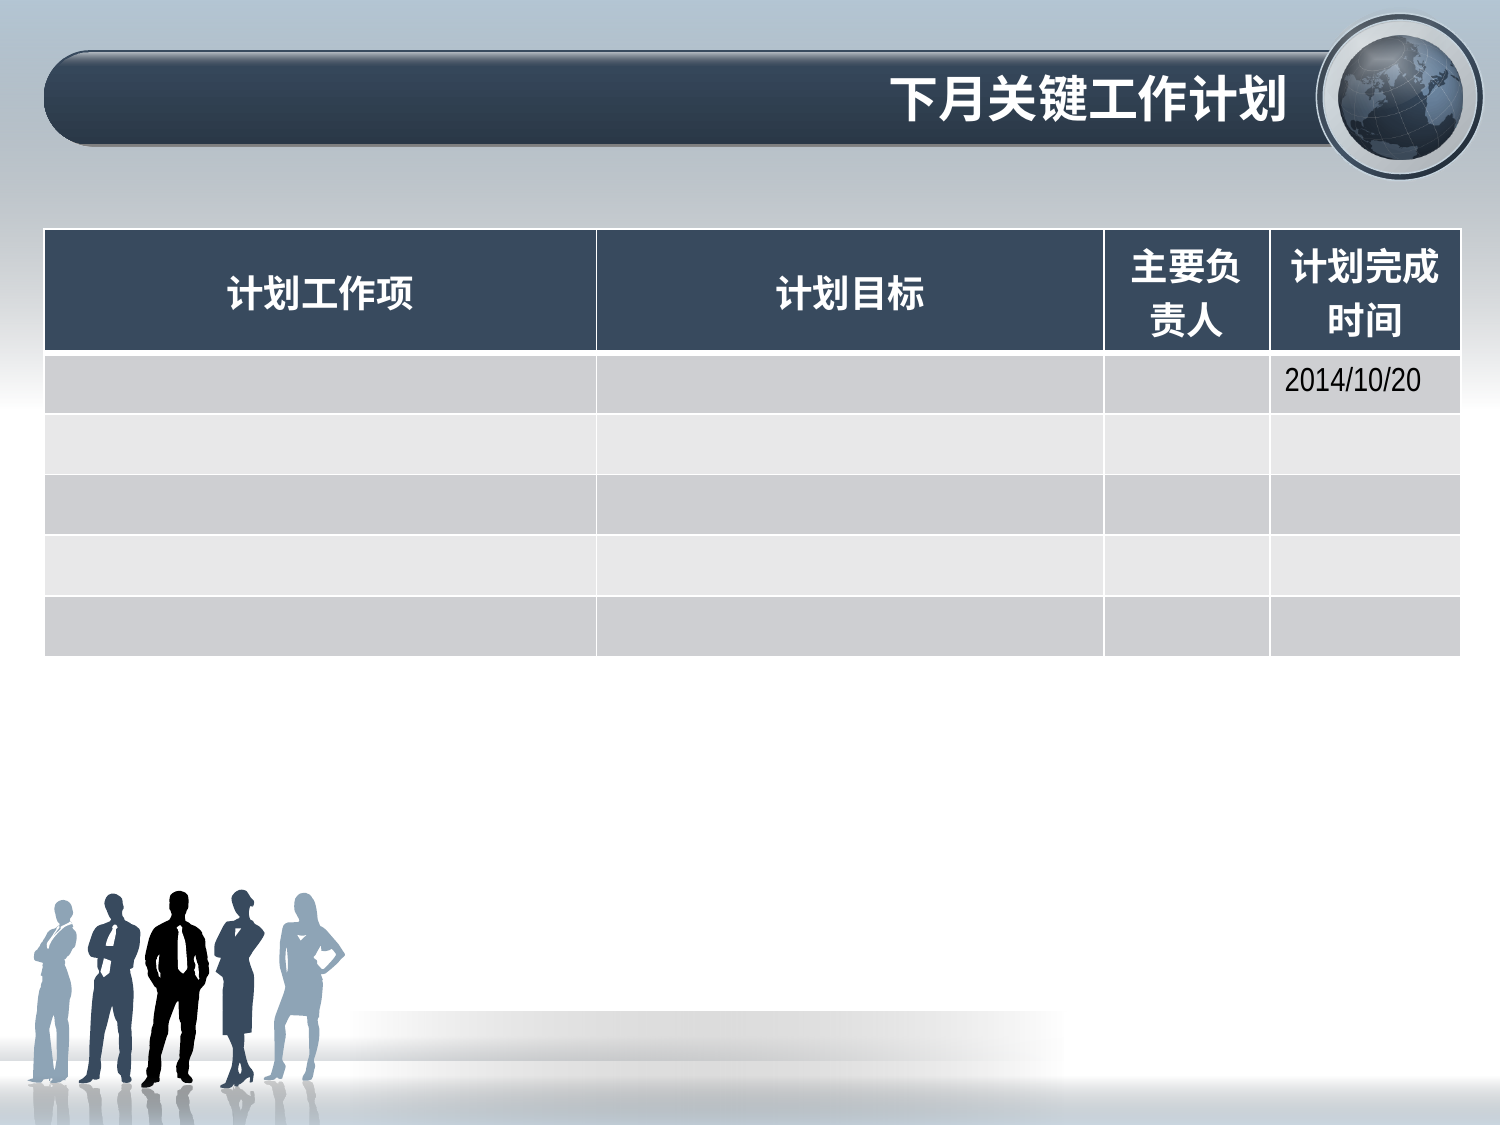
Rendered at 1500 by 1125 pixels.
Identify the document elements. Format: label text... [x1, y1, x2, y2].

table_cell 2014/10/20 [1271, 356, 1460, 413]
table_cell [45, 475, 596, 534]
table_cell [597, 597, 1103, 656]
table_cell [597, 536, 1103, 595]
table_cell [1271, 536, 1460, 595]
table_cell [597, 475, 1103, 534]
table_cell [1105, 415, 1269, 474]
table_cell [1271, 415, 1460, 474]
table_cell [1105, 356, 1269, 413]
table_cell [45, 356, 596, 413]
table_cell [597, 356, 1103, 413]
table_cell [1105, 475, 1269, 534]
table_cell [1105, 597, 1269, 656]
table_header 计划目标 [597, 230, 1103, 350]
table_cell [1271, 597, 1460, 656]
table_cell [45, 597, 596, 656]
table_cell [597, 415, 1103, 474]
table_cell [1271, 475, 1460, 534]
table_cell [45, 415, 596, 474]
table_header 主要负责人 [1105, 230, 1269, 350]
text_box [1316, 10, 1484, 181]
table_header 计划工作项 [45, 230, 596, 350]
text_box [43, 49, 1311, 145]
table_header 计划完成时间 [1271, 230, 1460, 350]
table_cell [45, 536, 596, 595]
picture [74, 1070, 200, 1088]
picture [233, 1074, 265, 1081]
table_cell [1105, 536, 1269, 595]
